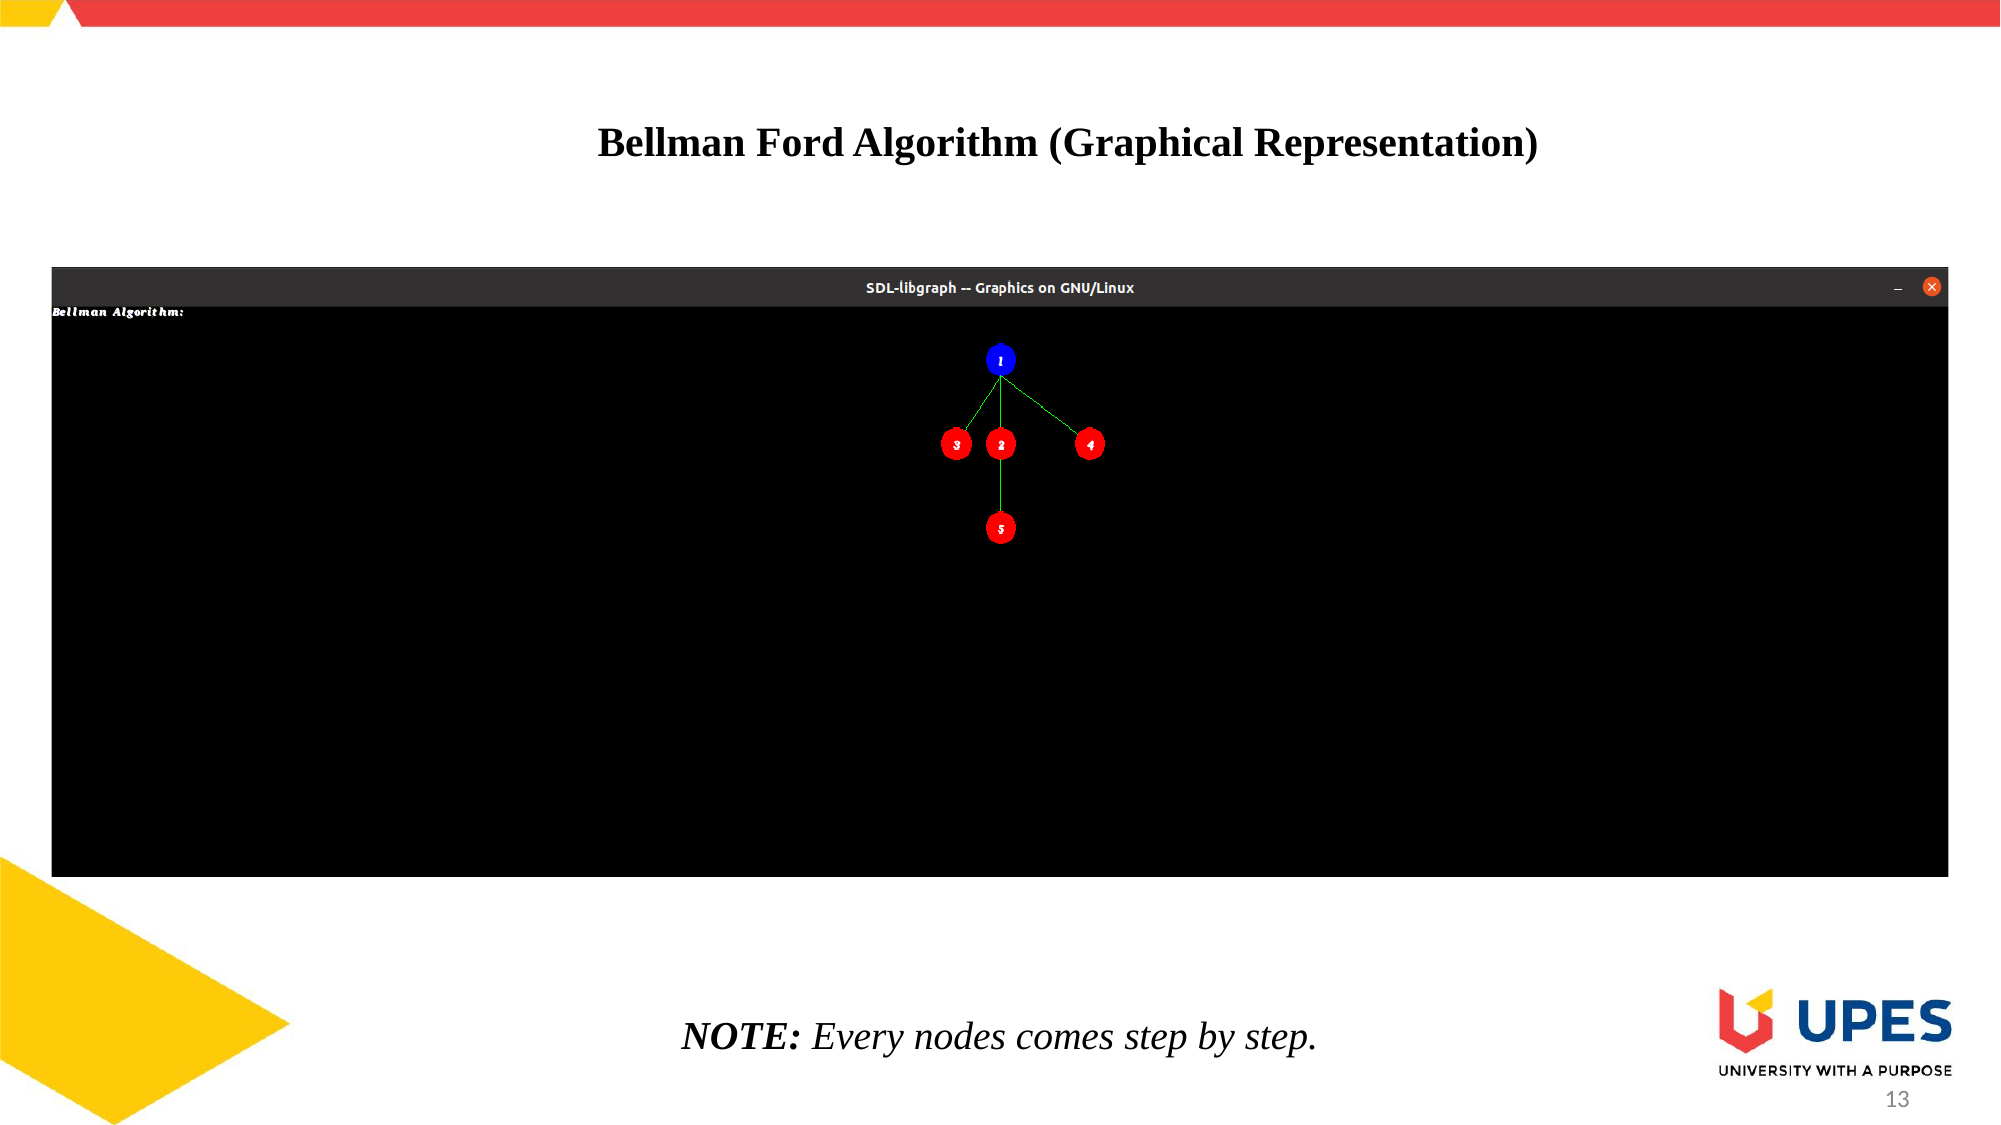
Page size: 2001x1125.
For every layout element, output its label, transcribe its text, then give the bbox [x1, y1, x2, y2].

list NOTE: Every nodes comes step by step. [329, 1002, 1671, 1106]
title Bellman Ford Algorithm (Graphical Representation) [403, 50, 1658, 222]
picture [0, 0, 2001, 1125]
